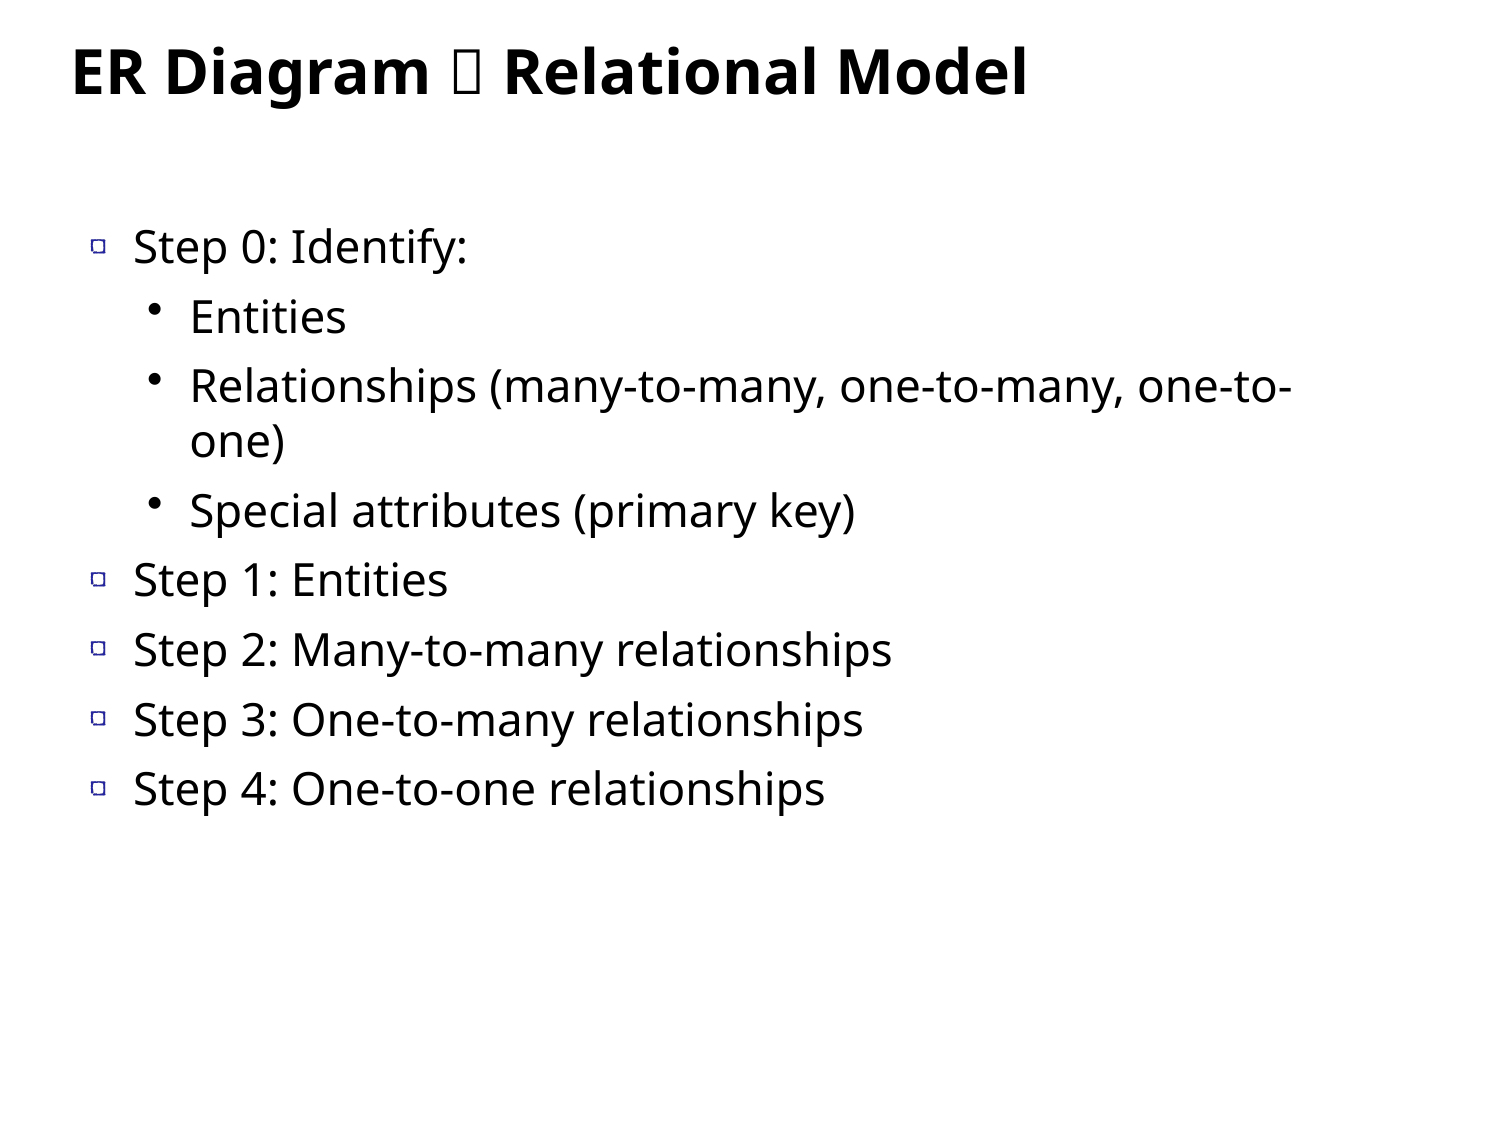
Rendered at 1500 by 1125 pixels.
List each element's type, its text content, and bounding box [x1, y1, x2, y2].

picture [90, 709, 109, 726]
text_box ER Diagram  Relational Model [63, 24, 1336, 114]
picture [90, 639, 109, 656]
picture [90, 570, 109, 587]
picture [90, 779, 109, 796]
text_box Step 0: Identify: Entities Relationships (many-to-many, one-to-many, one-to-one) Special attributes (primary key) Step 1: Entities Step 2: Many-to-many relationships Step 3: One-to-many relationships Step 4: One-to-one relationships [77, 210, 1323, 822]
picture [90, 237, 109, 254]
